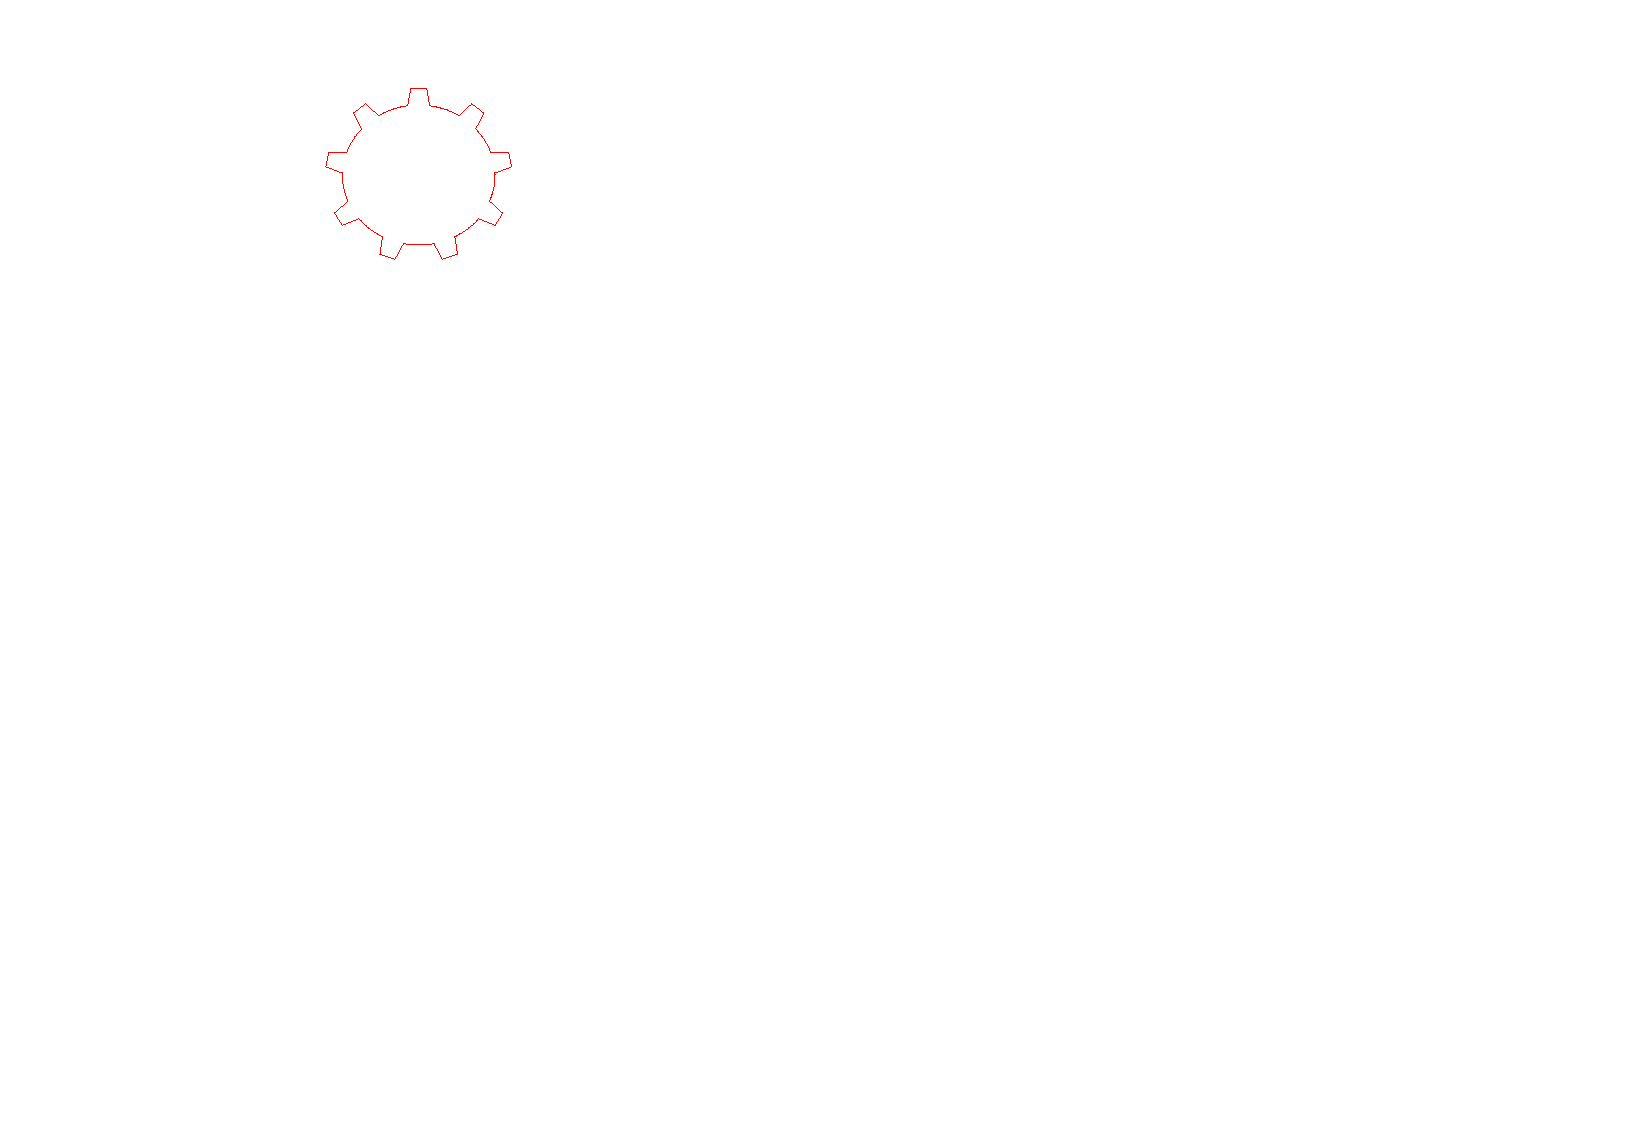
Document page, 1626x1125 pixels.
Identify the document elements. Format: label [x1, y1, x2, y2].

text_box [325, 88, 512, 260]
